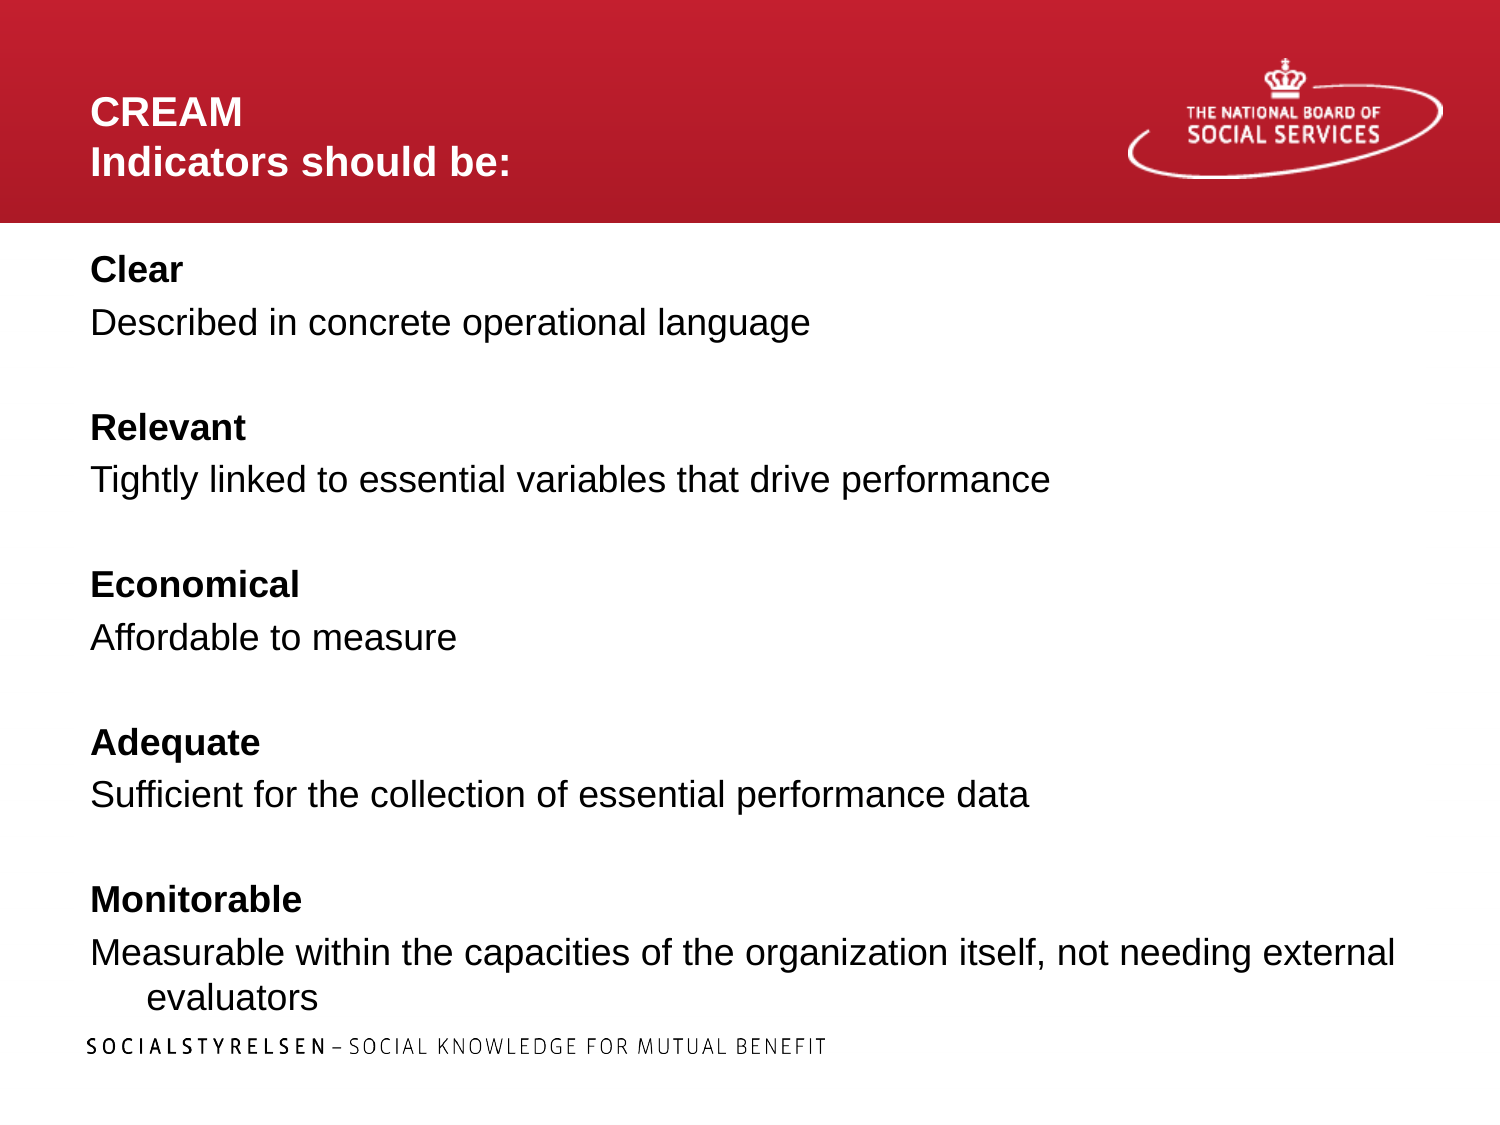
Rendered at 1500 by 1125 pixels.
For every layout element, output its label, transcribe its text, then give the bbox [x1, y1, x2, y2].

title CREAM Indicators should be: [75, 77, 1004, 211]
list Clear Described in concrete operational language Relevant Tightly linked to essential variables that drive performance Economical Affordable to measure Adequate Sufficient for the collection of essential performance data Monitorable Measurable within the capacities of the organization itself, not needing external evaluators [74, 237, 1426, 1008]
picture [1128, 58, 1443, 179]
picture [0, 223, 1500, 1125]
